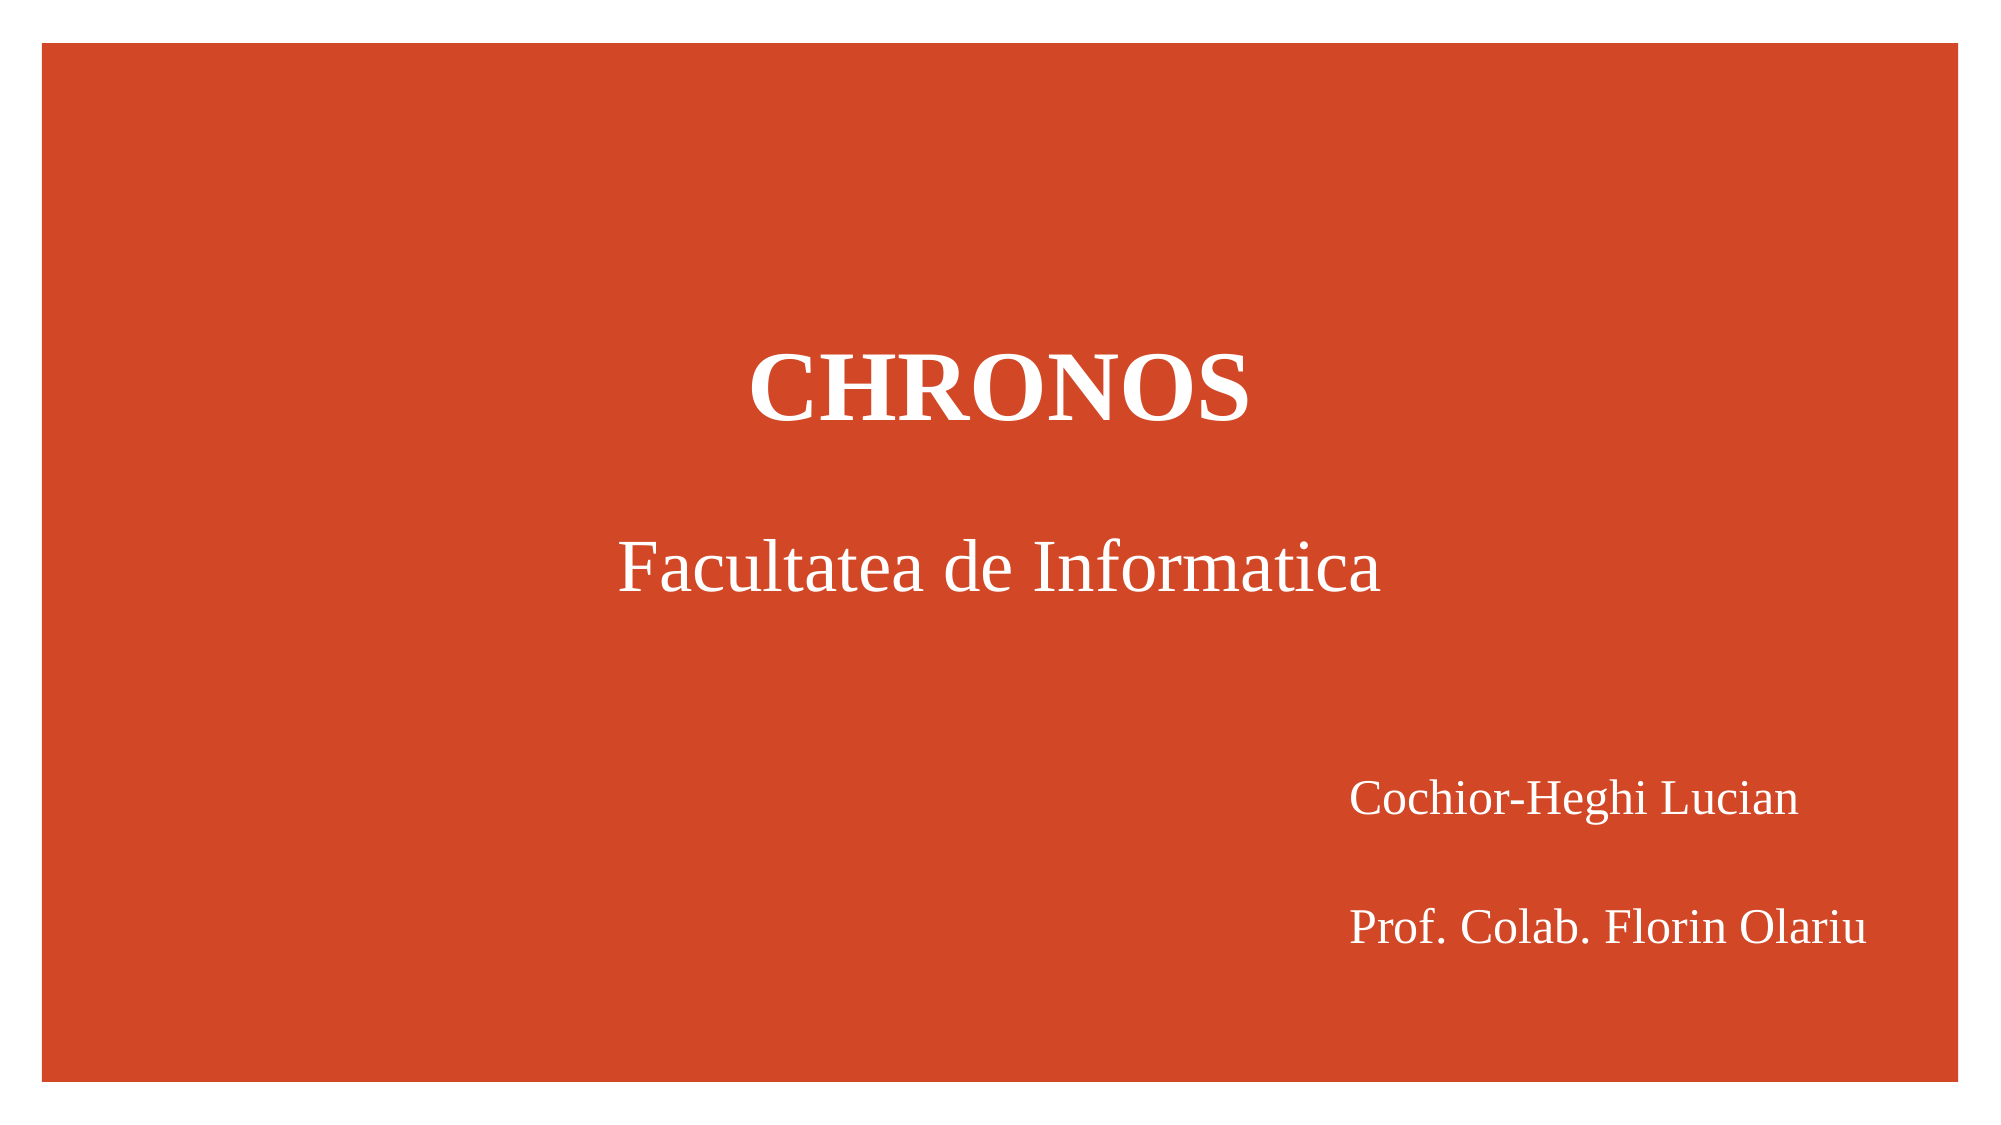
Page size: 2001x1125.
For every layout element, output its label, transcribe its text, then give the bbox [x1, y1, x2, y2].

subtitle Facultatea de Informatica [90, 475, 1910, 631]
text_box Cochior-Heghi Lucian Prof. Colab. Florin Olariu [1334, 734, 1910, 989]
title CHRONOS [137, 190, 1863, 475]
